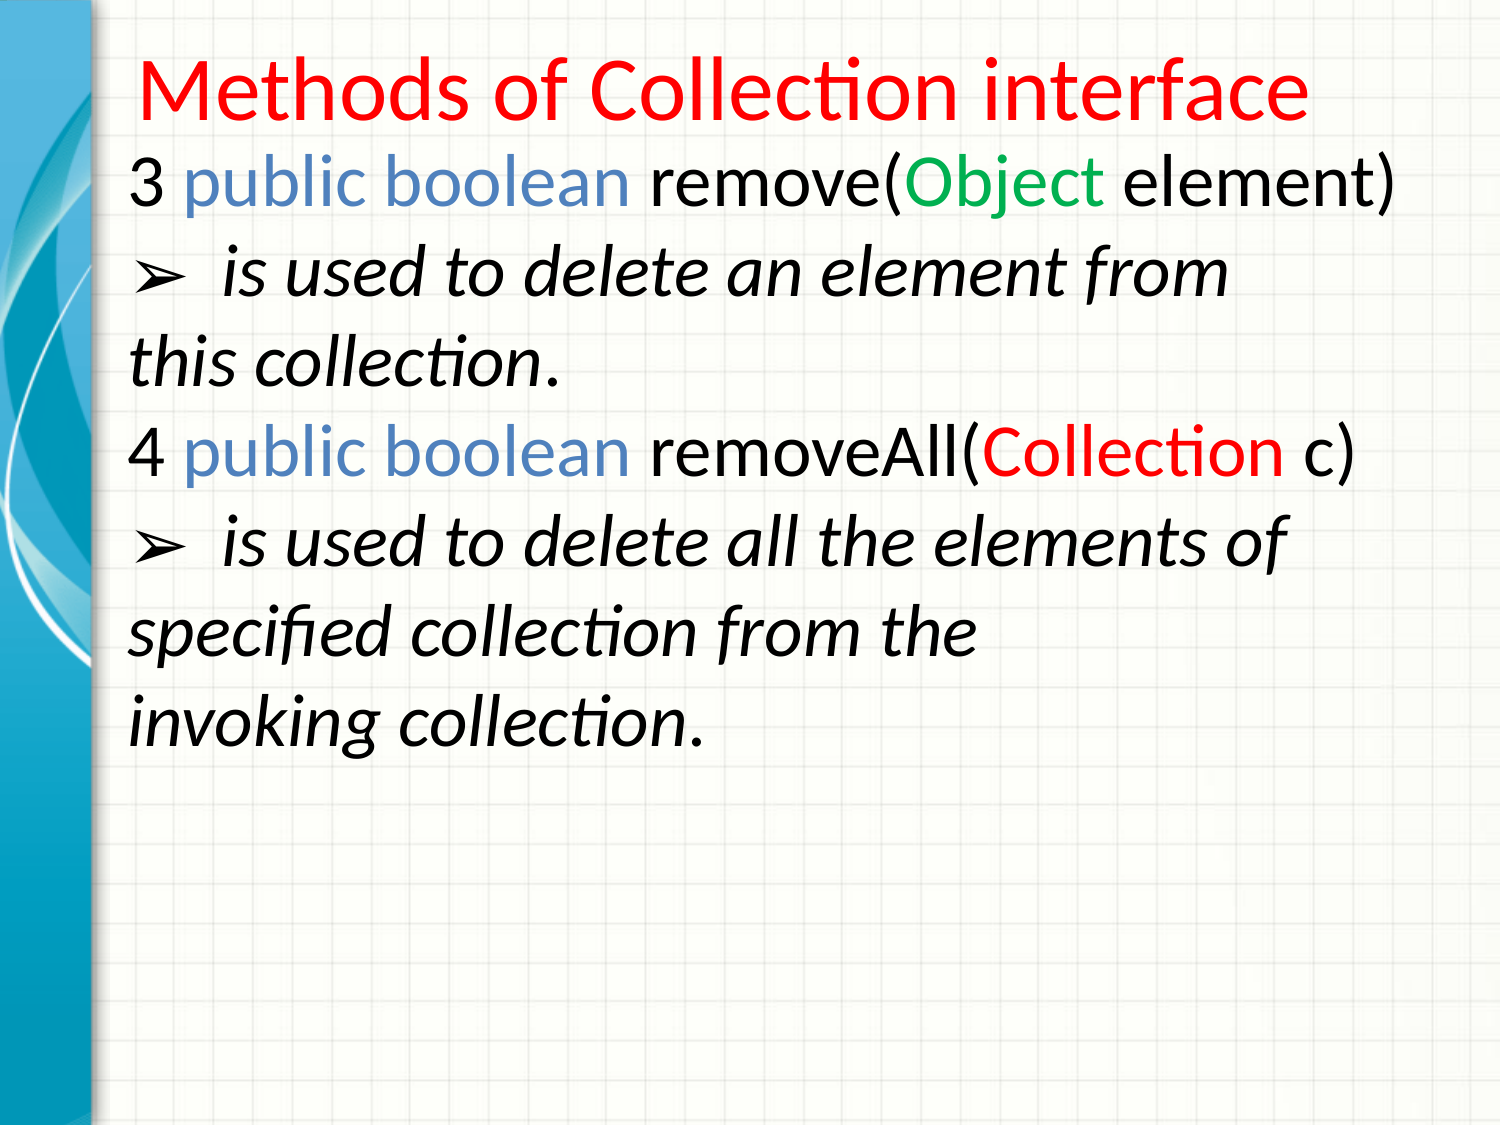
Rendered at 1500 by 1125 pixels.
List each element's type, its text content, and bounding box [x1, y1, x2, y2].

picture [0, 0, 1500, 1125]
title Methods of Collection interface [37, 4, 1413, 163]
text_box 3 public boolean remove(Object element) is used to delete an element from this collection. 4 public boolean removeAll(Collection c) is used to delete all the elements of specified collection from the invoking collection. [112, 123, 1500, 775]
